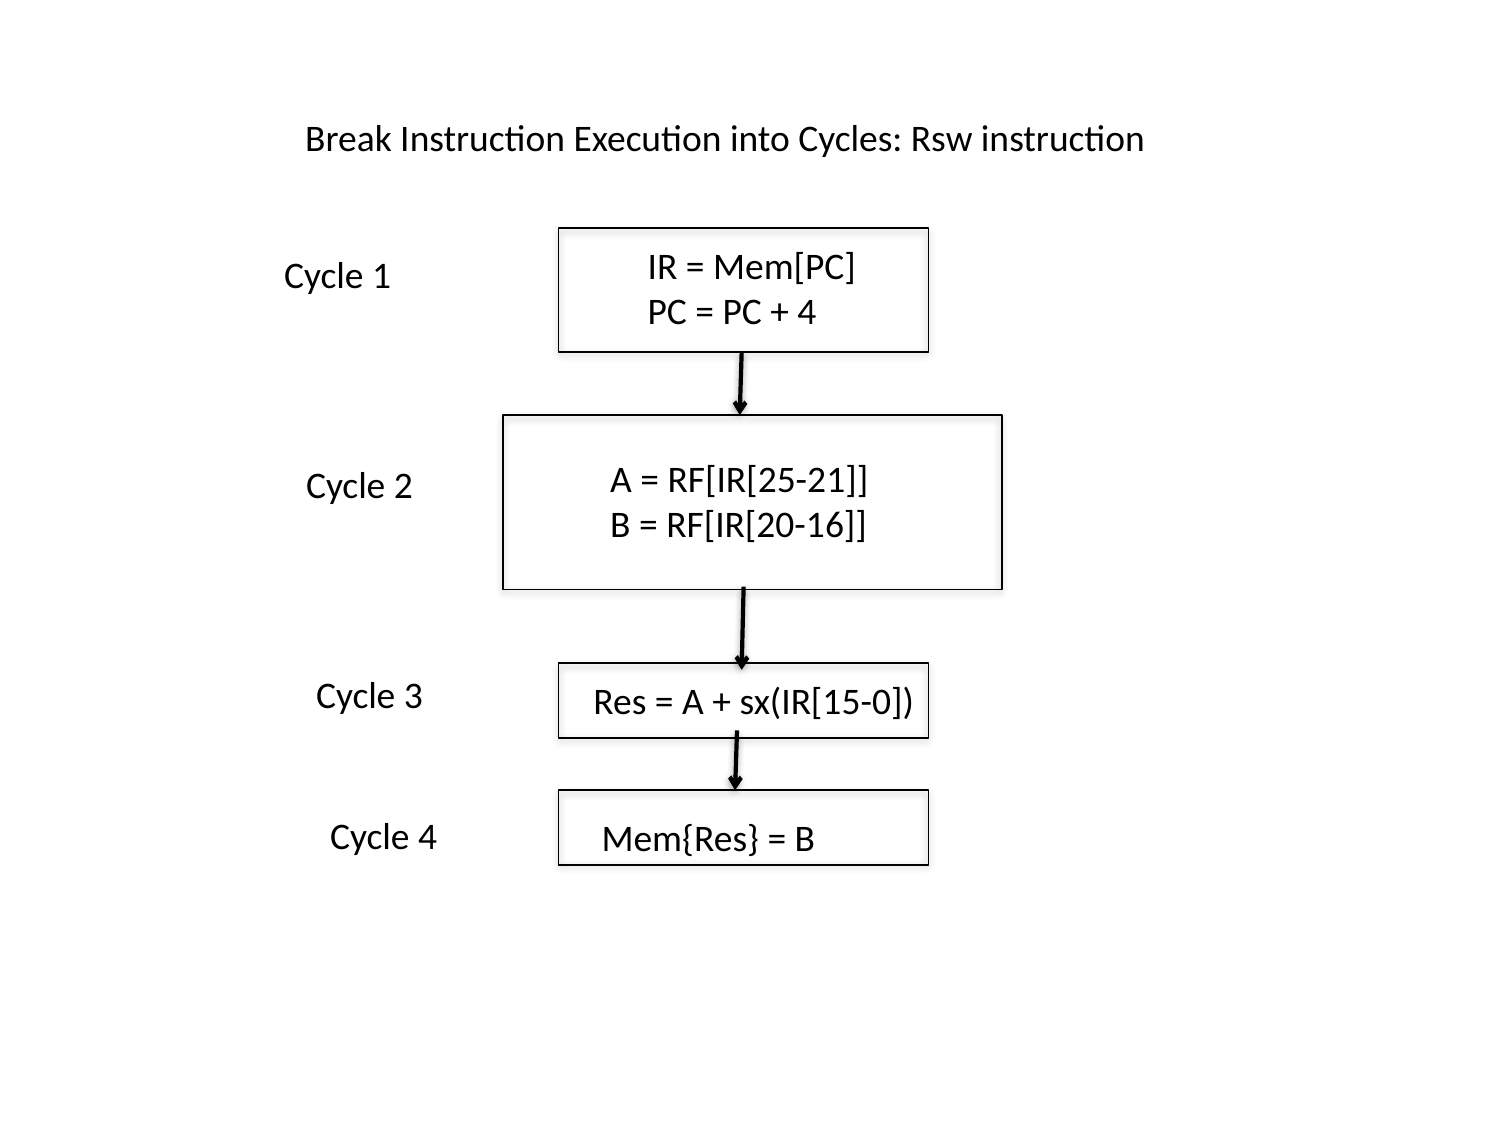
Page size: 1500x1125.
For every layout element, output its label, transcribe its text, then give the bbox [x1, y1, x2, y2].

text_box Cycle 4 [315, 804, 461, 864]
text_box [749, 662, 929, 669]
text_box Cycle 1 [269, 243, 415, 304]
text_box [741, 730, 929, 739]
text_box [734, 730, 738, 791]
text_box Break Instruction Execution into Cycles: Rsw instruction [290, 106, 1253, 167]
text_box [558, 789, 929, 866]
text_box [558, 662, 733, 739]
text_box Res = A + sx(IR[15-0]) [578, 669, 929, 730]
text_box Cycle 3 [301, 663, 439, 768]
text_box A = RF[IR[25-21]] B = RF[IR[20-16]] [595, 447, 884, 598]
text_box [502, 414, 1003, 590]
text_box Mem{Res} = B [586, 806, 831, 867]
text_box IR = Mem[PC] PC = PC + 4 [632, 234, 872, 340]
text_box [558, 227, 929, 353]
text_box Cycle 2 [291, 453, 429, 559]
